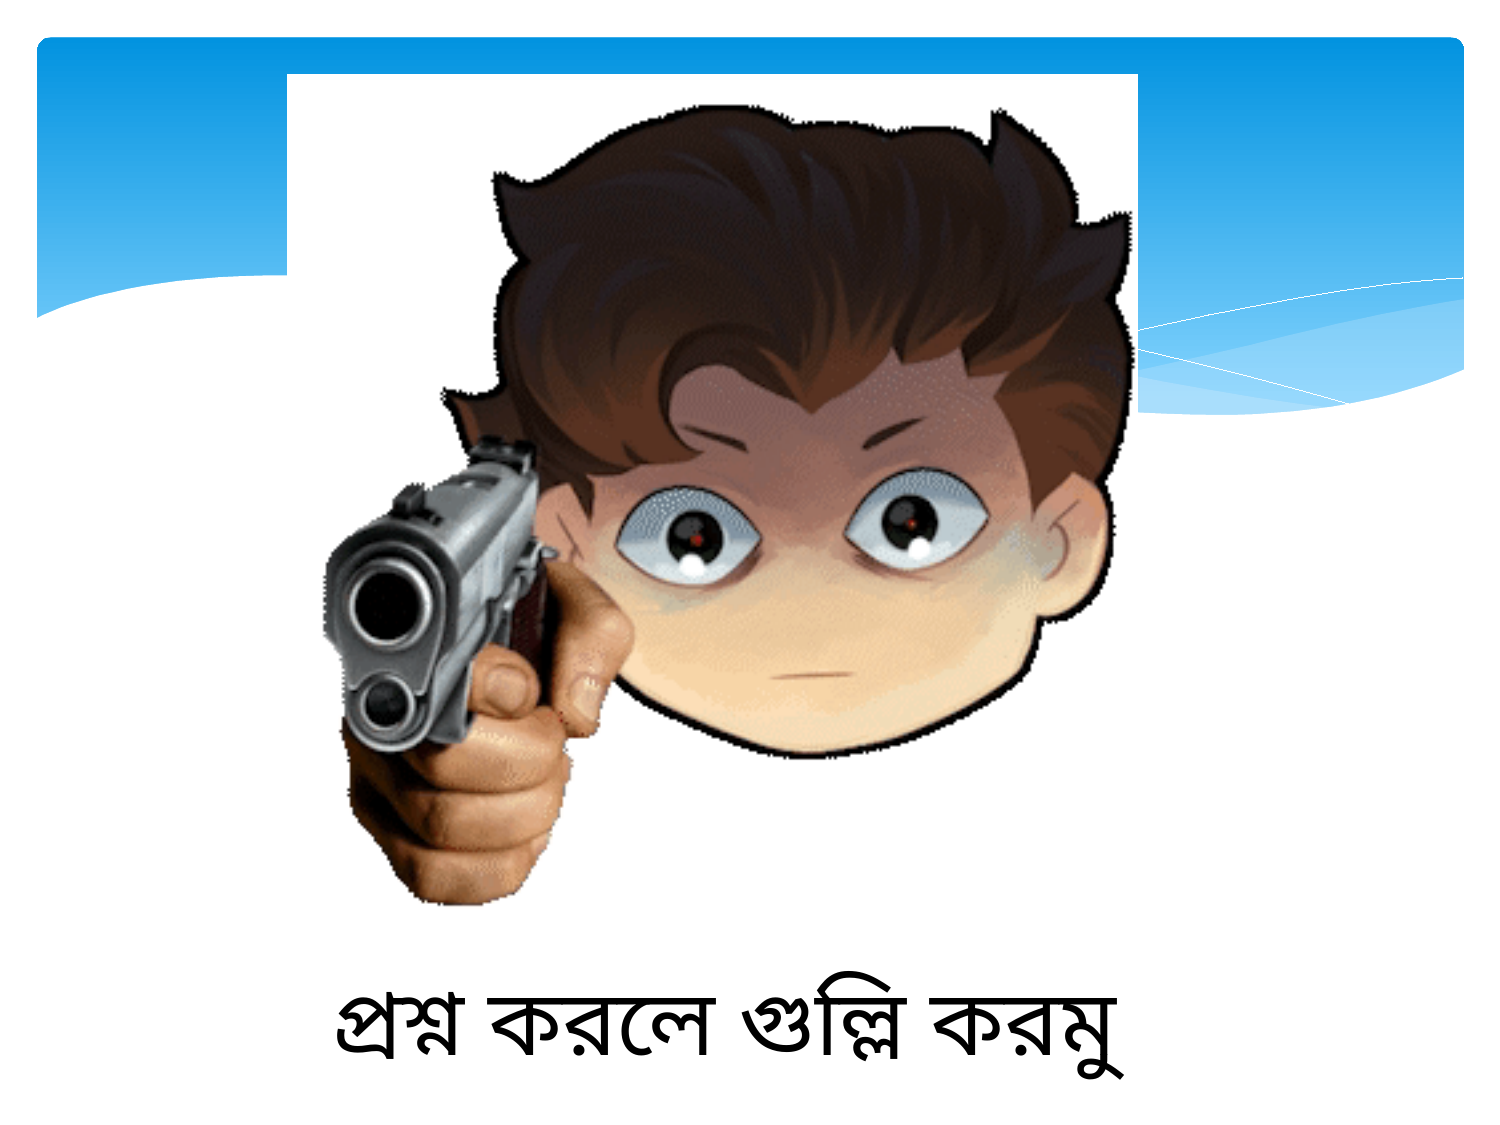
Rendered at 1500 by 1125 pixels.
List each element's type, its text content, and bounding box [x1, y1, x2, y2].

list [287, 74, 1138, 926]
title প্রশ্ন করলে গুল্লি করমু [50, 916, 1400, 1122]
